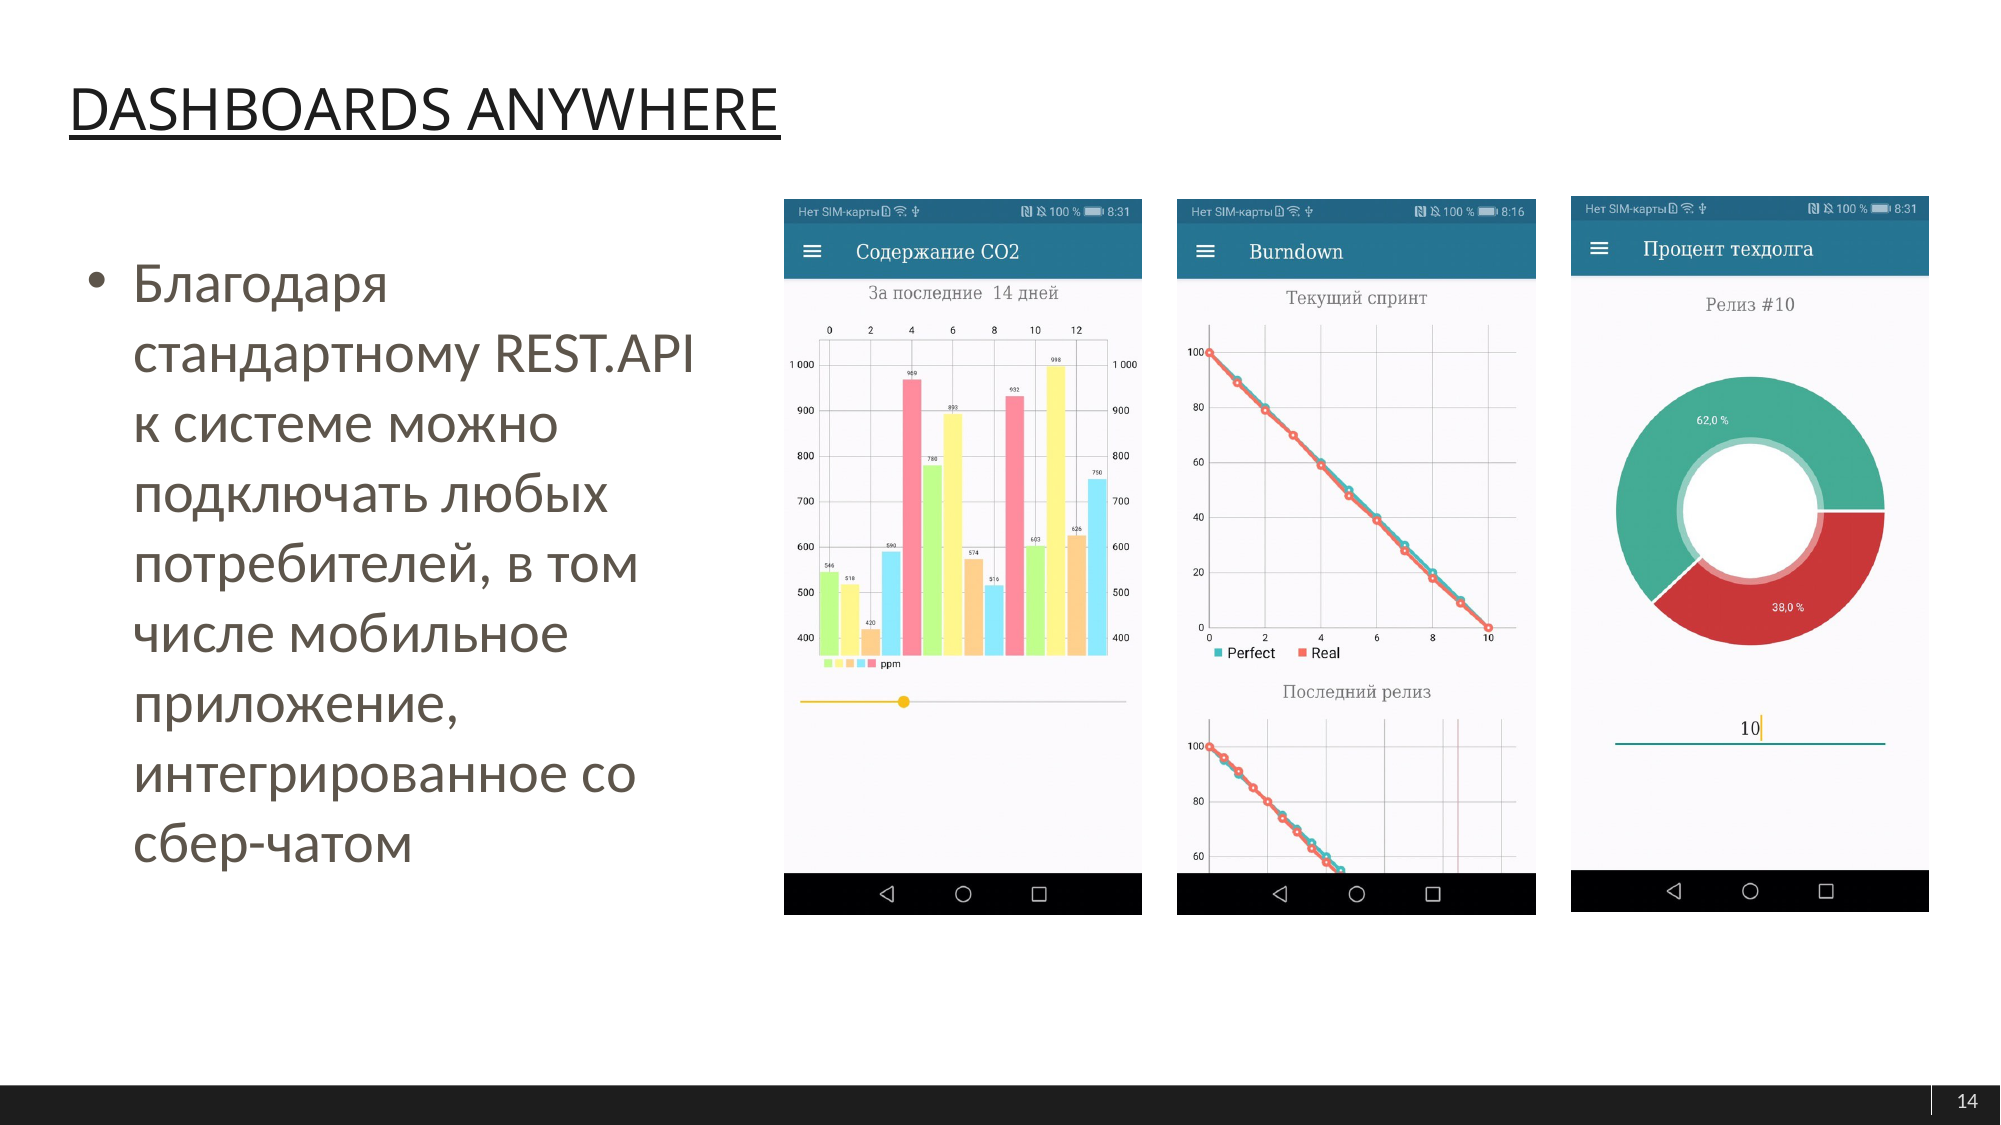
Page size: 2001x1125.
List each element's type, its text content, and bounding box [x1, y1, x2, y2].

text_box Благодаря стандартному REST.API к системе можно подключать любых потребителей, в том числе мобильное приложение, интегрированное со сбер-чатом [71, 236, 723, 882]
slide_number 14 [1938, 1070, 1997, 1125]
picture [1177, 199, 1536, 915]
picture [1571, 196, 1929, 912]
title Dashboards Anywhere [53, 65, 1480, 274]
picture [784, 199, 1142, 915]
